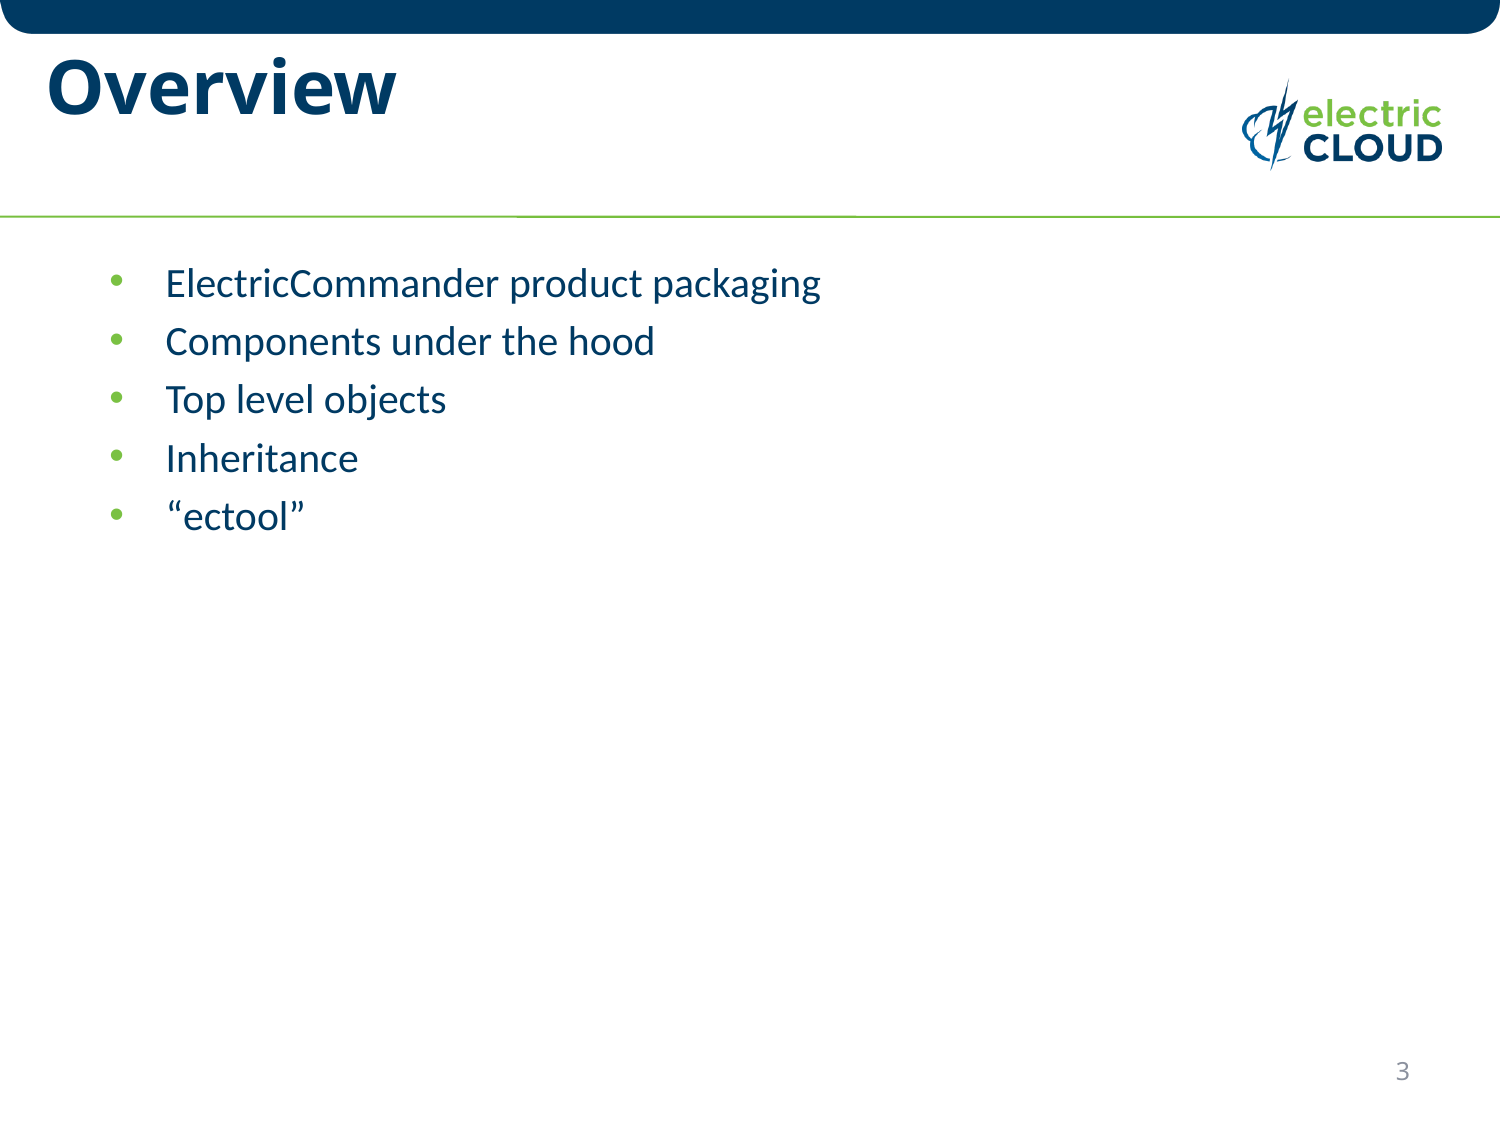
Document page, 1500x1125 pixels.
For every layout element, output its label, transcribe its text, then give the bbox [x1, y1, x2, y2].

title Overview [30, 32, 1250, 138]
slide_number 3 [1074, 1042, 1425, 1103]
list ElectricCommander product packaging Components under the hood Top level objects Inheritance “ectool” [94, 247, 1442, 942]
picture [0, 0, 1500, 34]
picture [1242, 78, 1442, 171]
